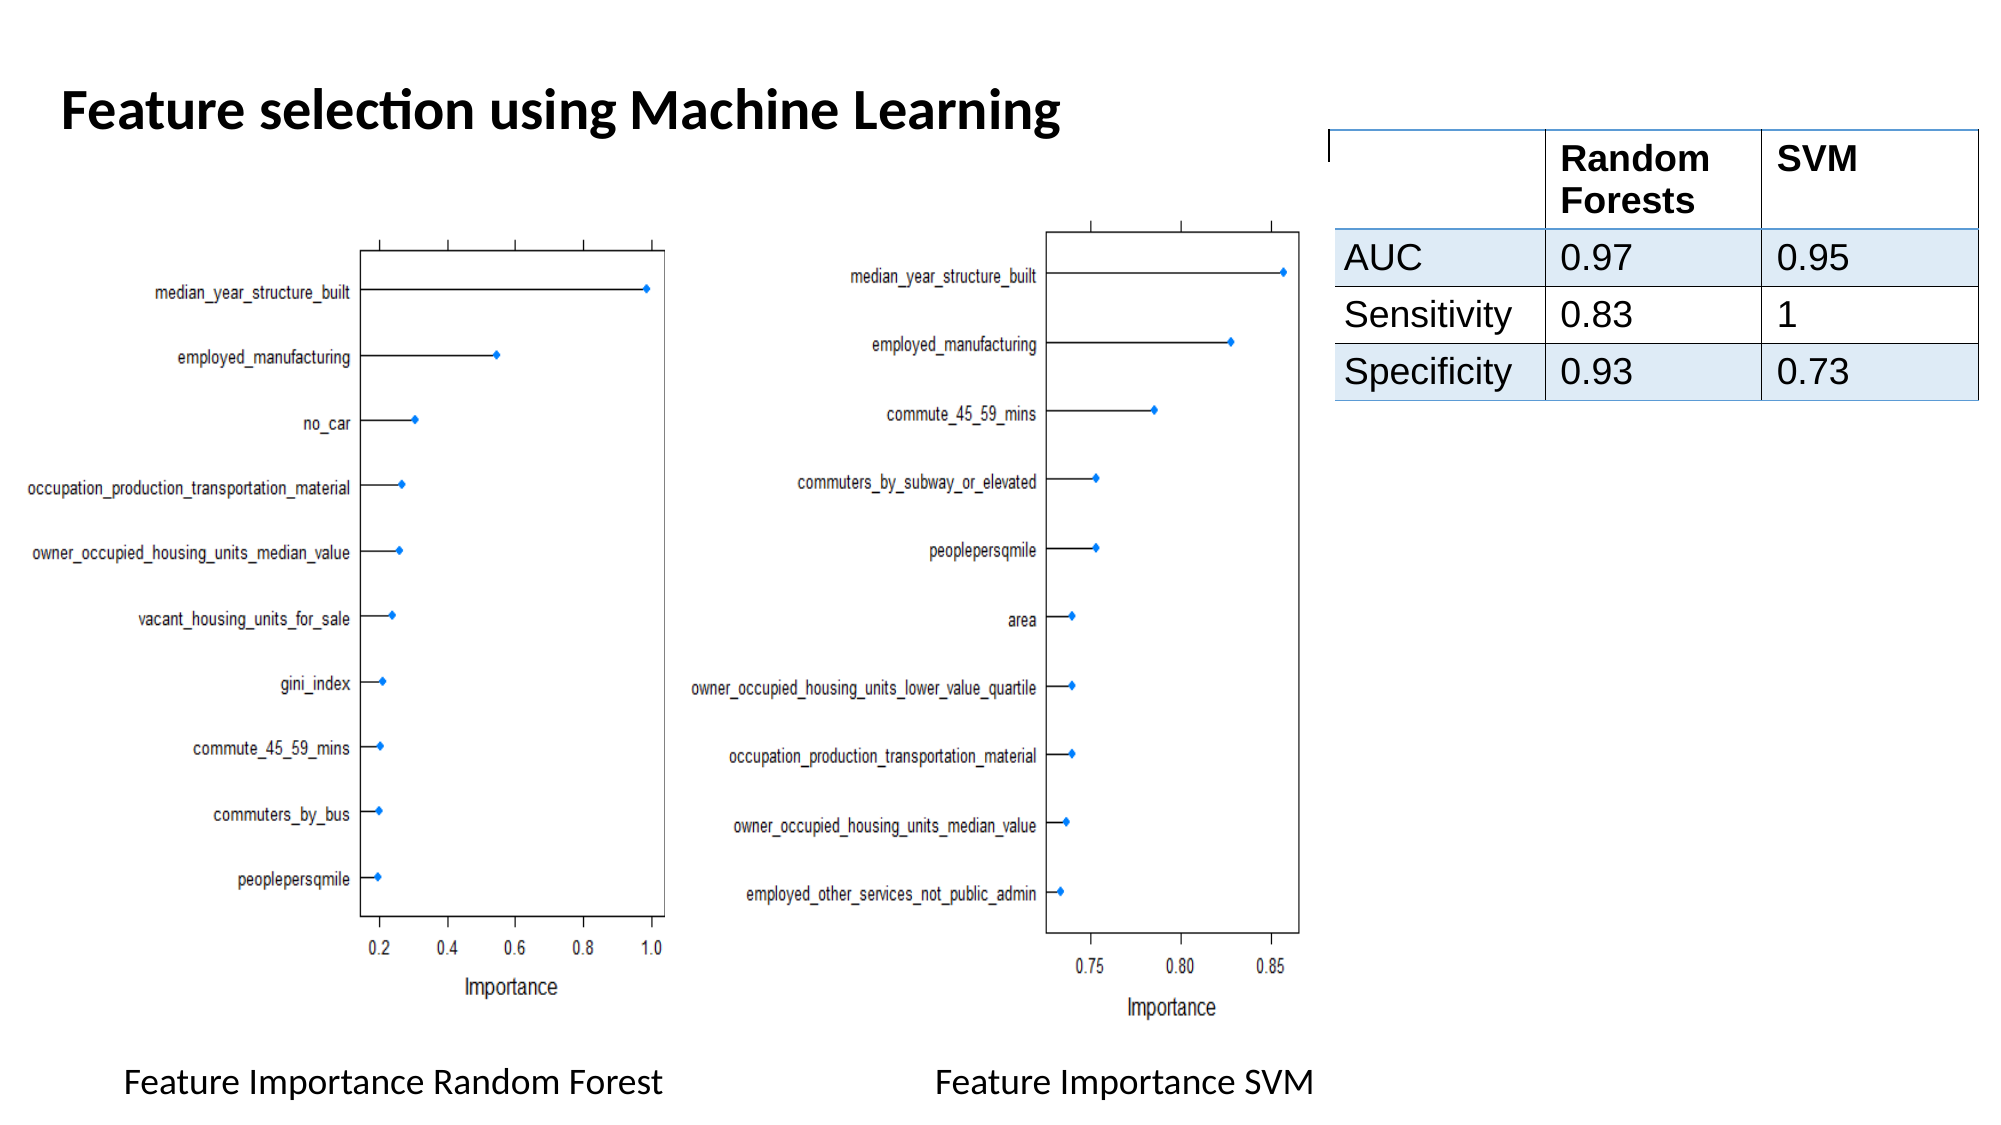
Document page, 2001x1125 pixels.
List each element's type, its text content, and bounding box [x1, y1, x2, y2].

text_box Feature Importance SVM [920, 1049, 1335, 1111]
picture [0, 161, 1335, 1040]
table_header Random Forests [1546, 131, 1761, 228]
title Feature selection using Machine Learning [46, 17, 1448, 182]
table_cell 0.95 [1762, 230, 1978, 286]
table_cell 0.83 [1546, 287, 1761, 343]
table_cell 0.97 [1546, 230, 1761, 286]
table_cell 0.93 [1546, 344, 1761, 400]
table_cell 1 [1762, 287, 1978, 343]
table_cell AUC [1339, 230, 1545, 286]
text_box Feature Importance Random Forest [108, 1049, 718, 1111]
table_header [1330, 131, 1545, 228]
table_header SVM [1762, 131, 1978, 228]
table_cell Sensitivity [1339, 287, 1545, 343]
table_cell Specificity [1339, 344, 1545, 400]
table_cell 0.73 [1762, 344, 1978, 400]
